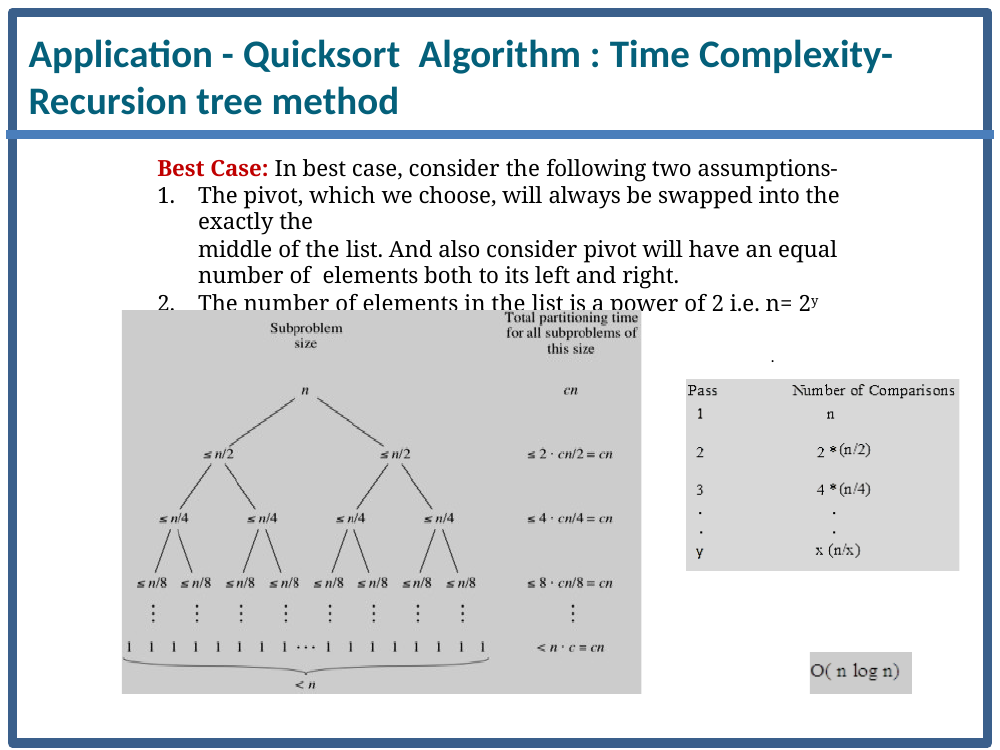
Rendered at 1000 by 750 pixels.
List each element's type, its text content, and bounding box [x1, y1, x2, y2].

text_box Application - Quicksort Algorithm : Time Complexity-Recursion tree method [24, 23, 948, 122]
text_box [10, 143, 989, 745]
text_box [10, 10, 989, 130]
